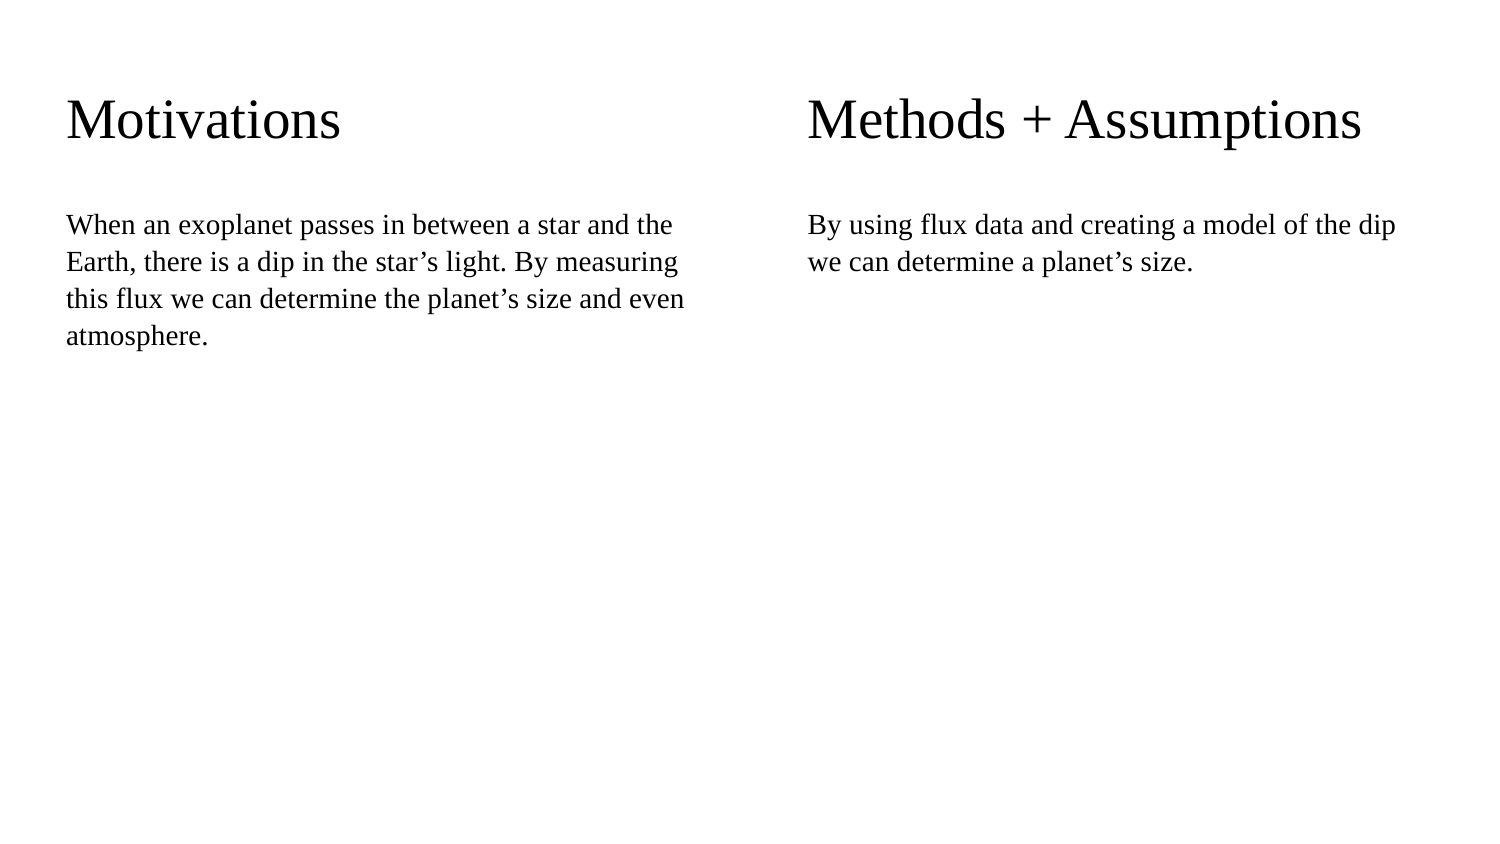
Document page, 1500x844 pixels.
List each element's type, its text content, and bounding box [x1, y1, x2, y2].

list By using flux data and creating a model of the dip we can determine a planet’s size. [792, 189, 1449, 750]
title Methods + Assumptions [792, 72, 1449, 167]
list When an exoplanet passes in between a star and the Earth, there is a dip in the star’s light. By measuring this flux we can determine the planet’s size and even atmosphere. [51, 189, 708, 750]
title Motivations [51, 72, 708, 167]
